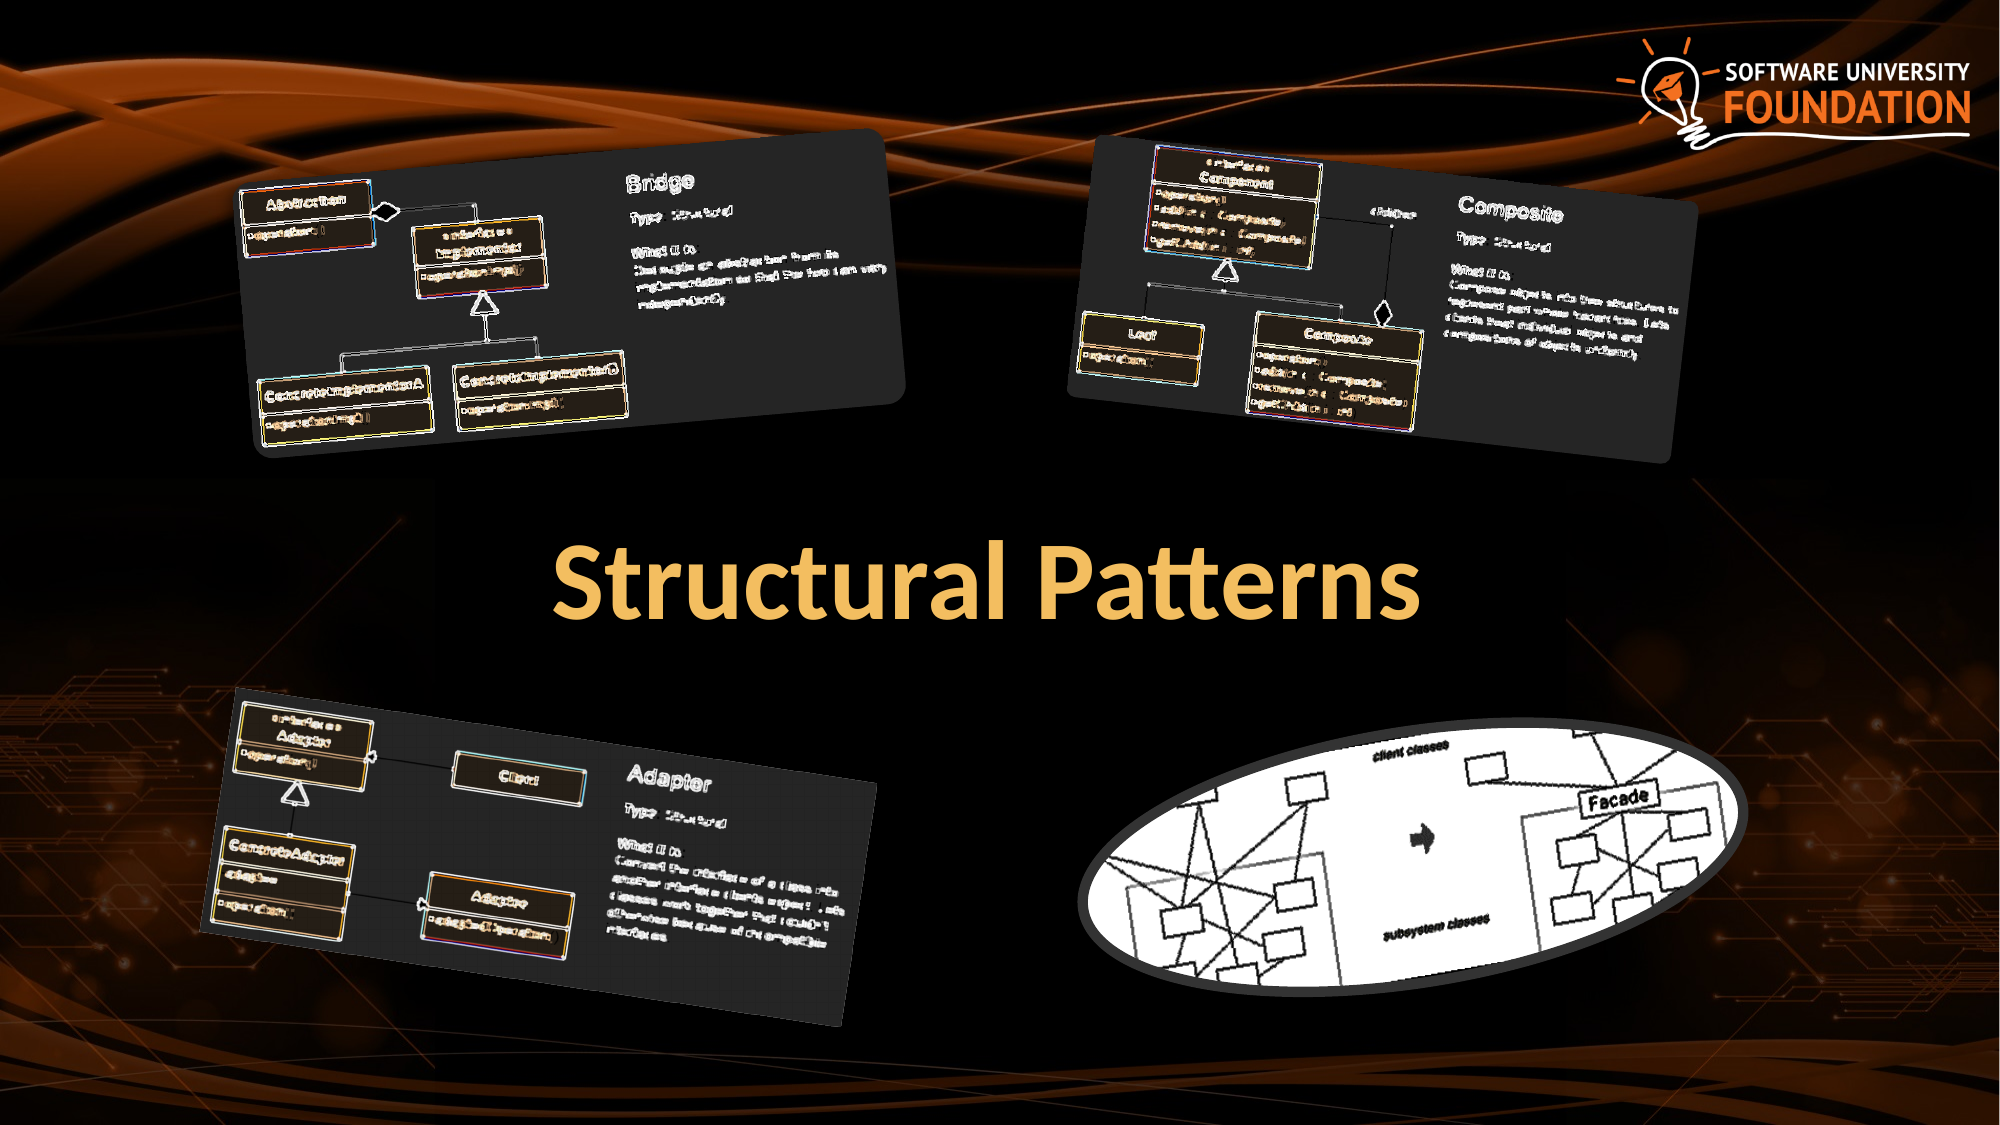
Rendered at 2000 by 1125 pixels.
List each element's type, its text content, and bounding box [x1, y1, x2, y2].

title Structural Patterns [337, 515, 1638, 650]
picture [0, 0, 2000, 1125]
